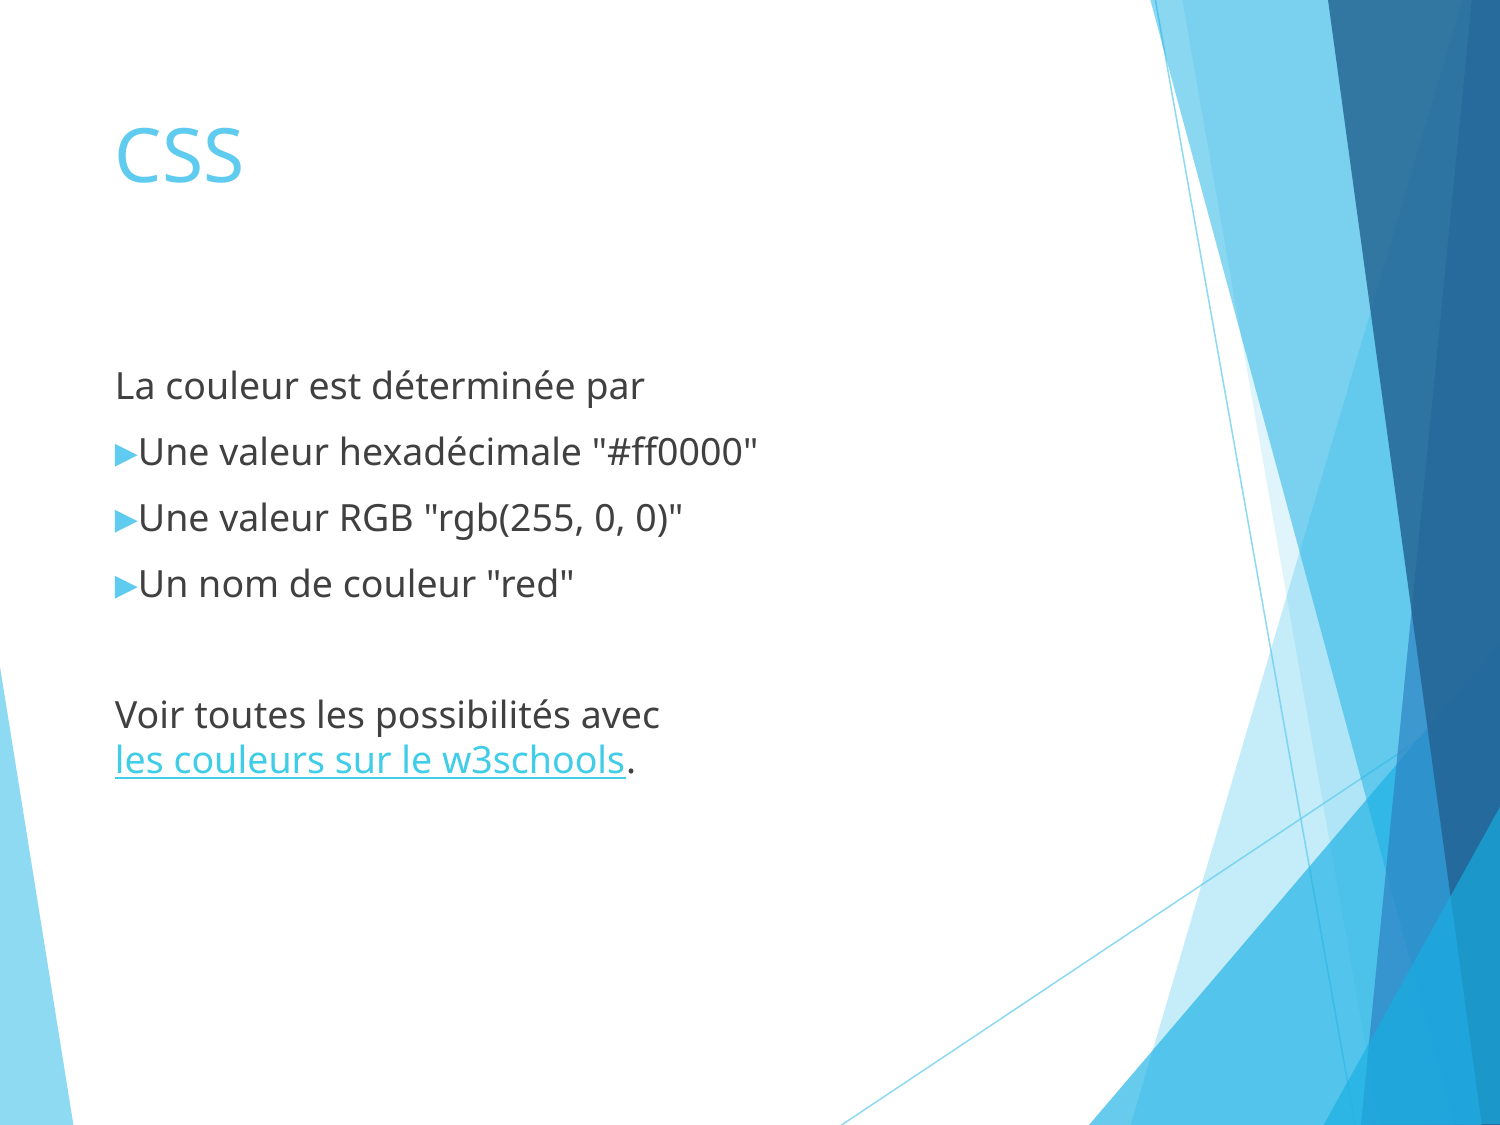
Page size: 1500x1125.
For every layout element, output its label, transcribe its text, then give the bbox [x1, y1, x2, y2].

title CSS [99, 99, 1142, 317]
list La couleur est déterminée par Une valeur hexadécimale "#ff0000" Une valeur RGB "rgb(255, 0, 0)" Un nom de couleur "red" Voir toutes les possibilités avec les couleurs sur le w3schools. [99, 354, 1142, 992]
